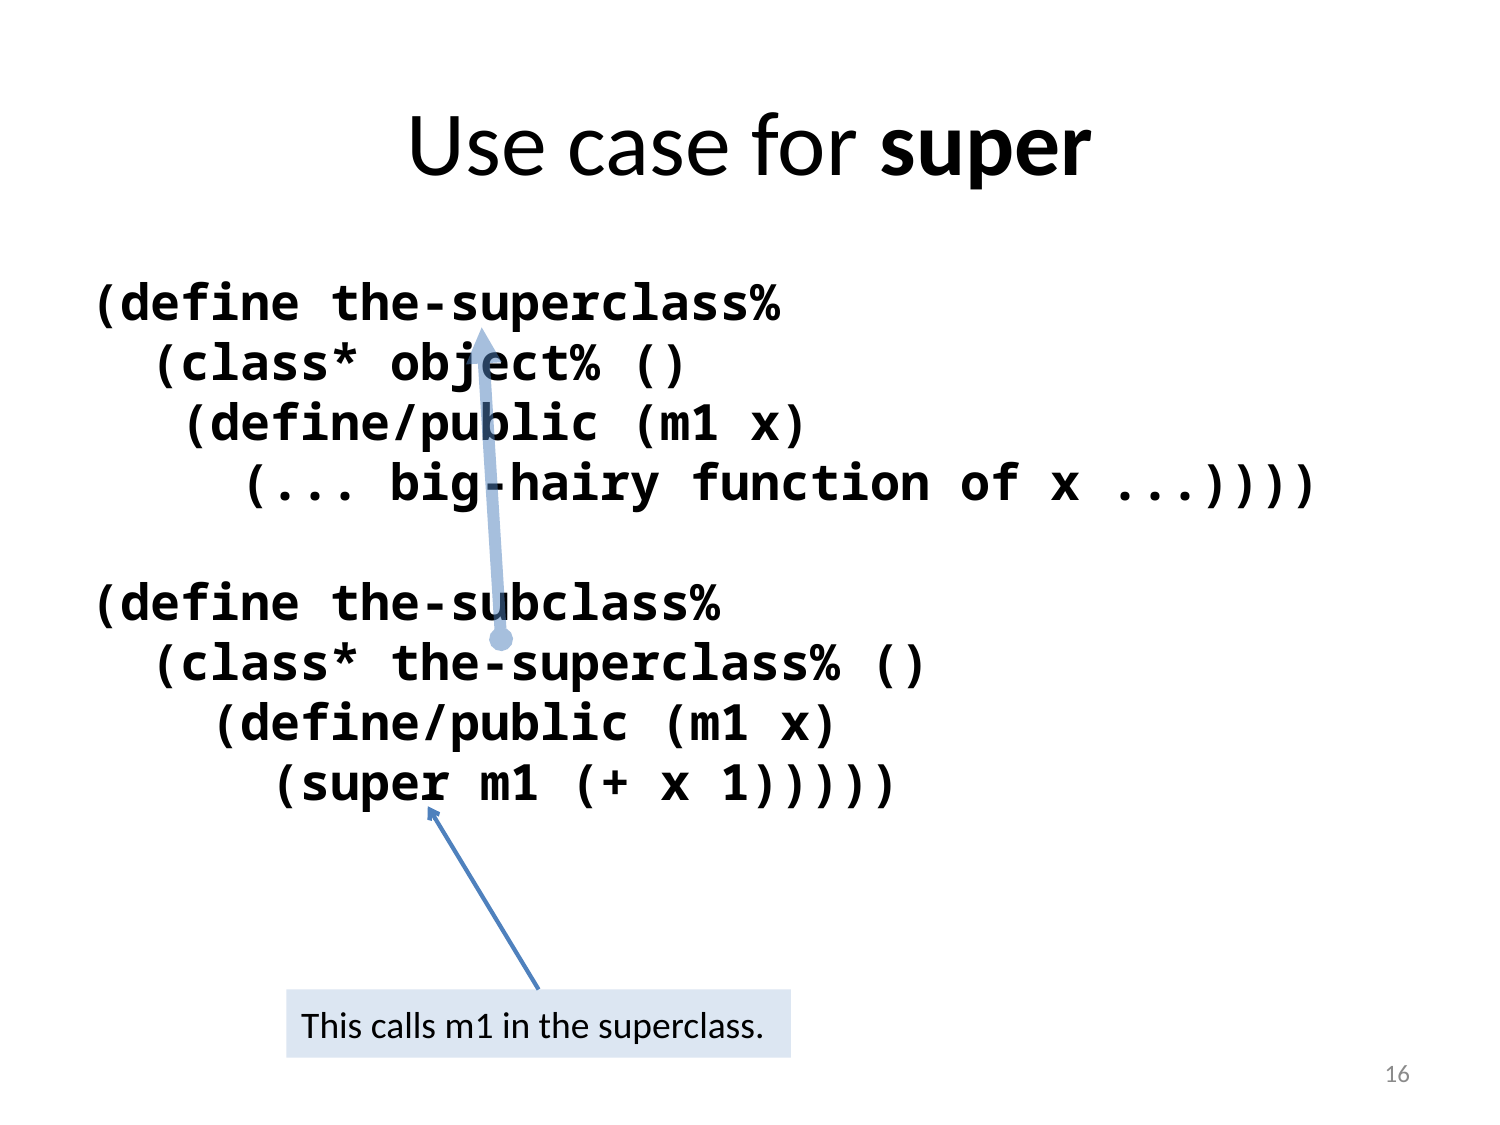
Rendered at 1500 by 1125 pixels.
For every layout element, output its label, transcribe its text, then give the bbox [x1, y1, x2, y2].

text_box This calls m1 in the superclass. [284, 987, 793, 1060]
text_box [481, 327, 502, 640]
title Use case for super [75, 45, 1425, 233]
list (define the-superclass% (class* object% () (define/public (m1 x) (... big-hairy function of x ...)))) (define the-subclass% (class* the-superclass% () (define/public (m1 x) (super m1 (+ x 1))))) [75, 262, 1475, 1005]
slide_number 16 [1074, 1042, 1425, 1103]
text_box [427, 806, 539, 990]
